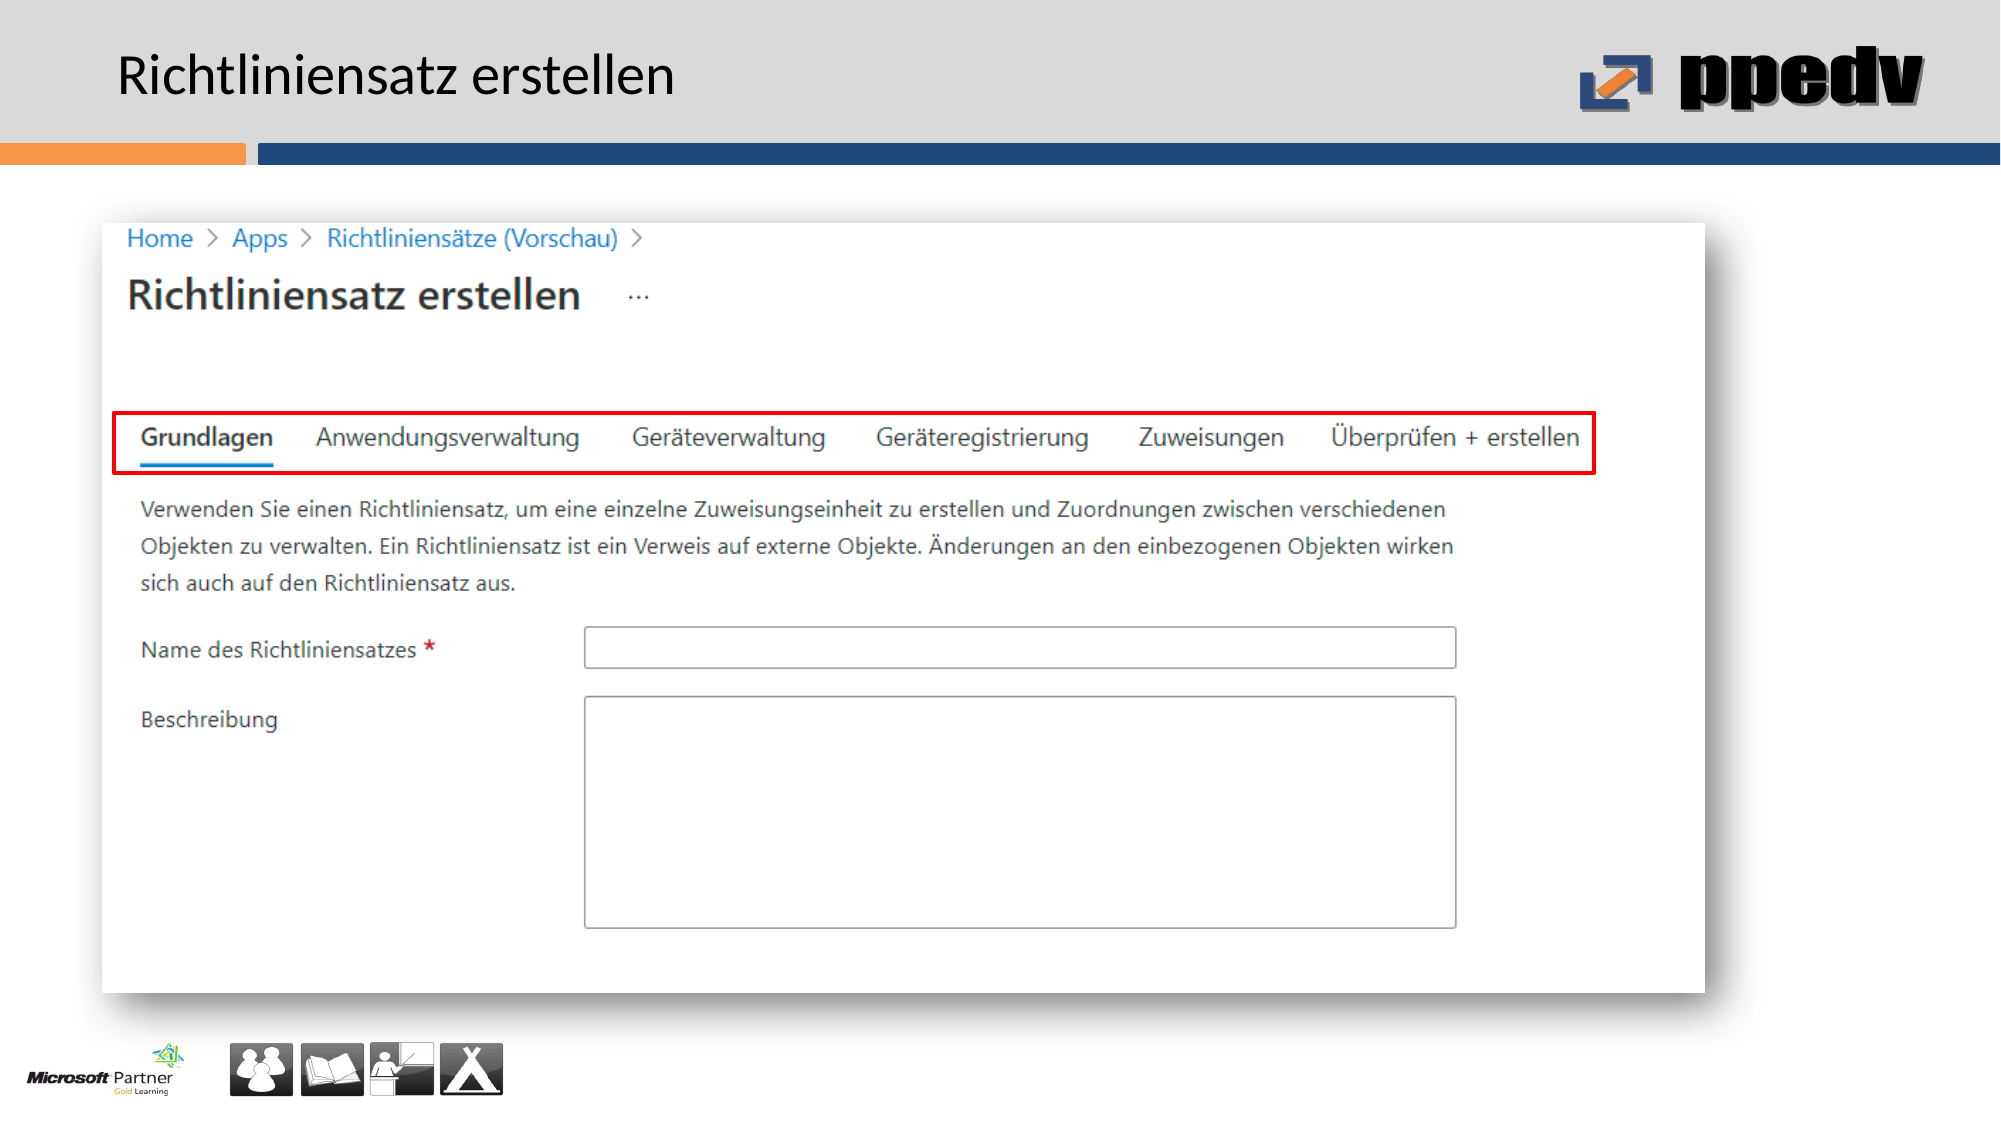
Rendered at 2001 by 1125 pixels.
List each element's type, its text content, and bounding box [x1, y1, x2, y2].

title Richtliniensatz erstellen [102, 5, 1520, 138]
picture [1566, 40, 1953, 123]
picture [7, 1023, 528, 1118]
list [101, 223, 1705, 993]
